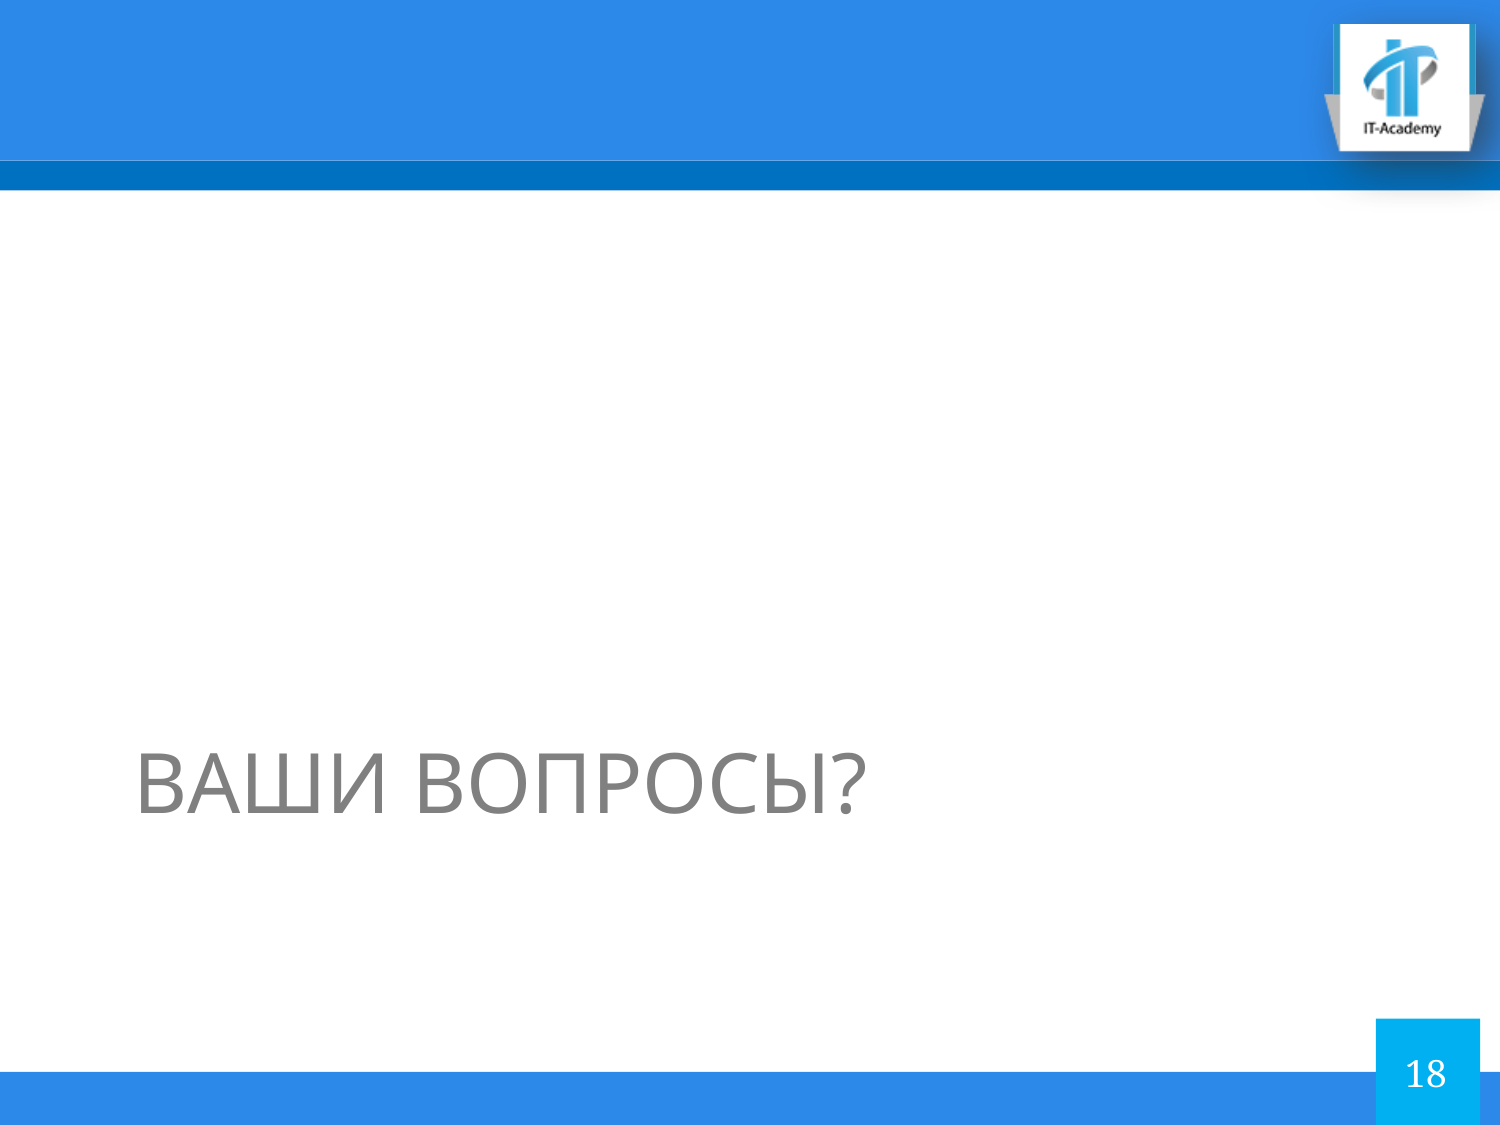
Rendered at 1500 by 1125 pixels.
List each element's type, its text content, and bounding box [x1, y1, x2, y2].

title Ваши вопросы? [118, 722, 1394, 947]
slide_number 18 [1380, 1042, 1471, 1103]
picture [1323, 24, 1487, 153]
